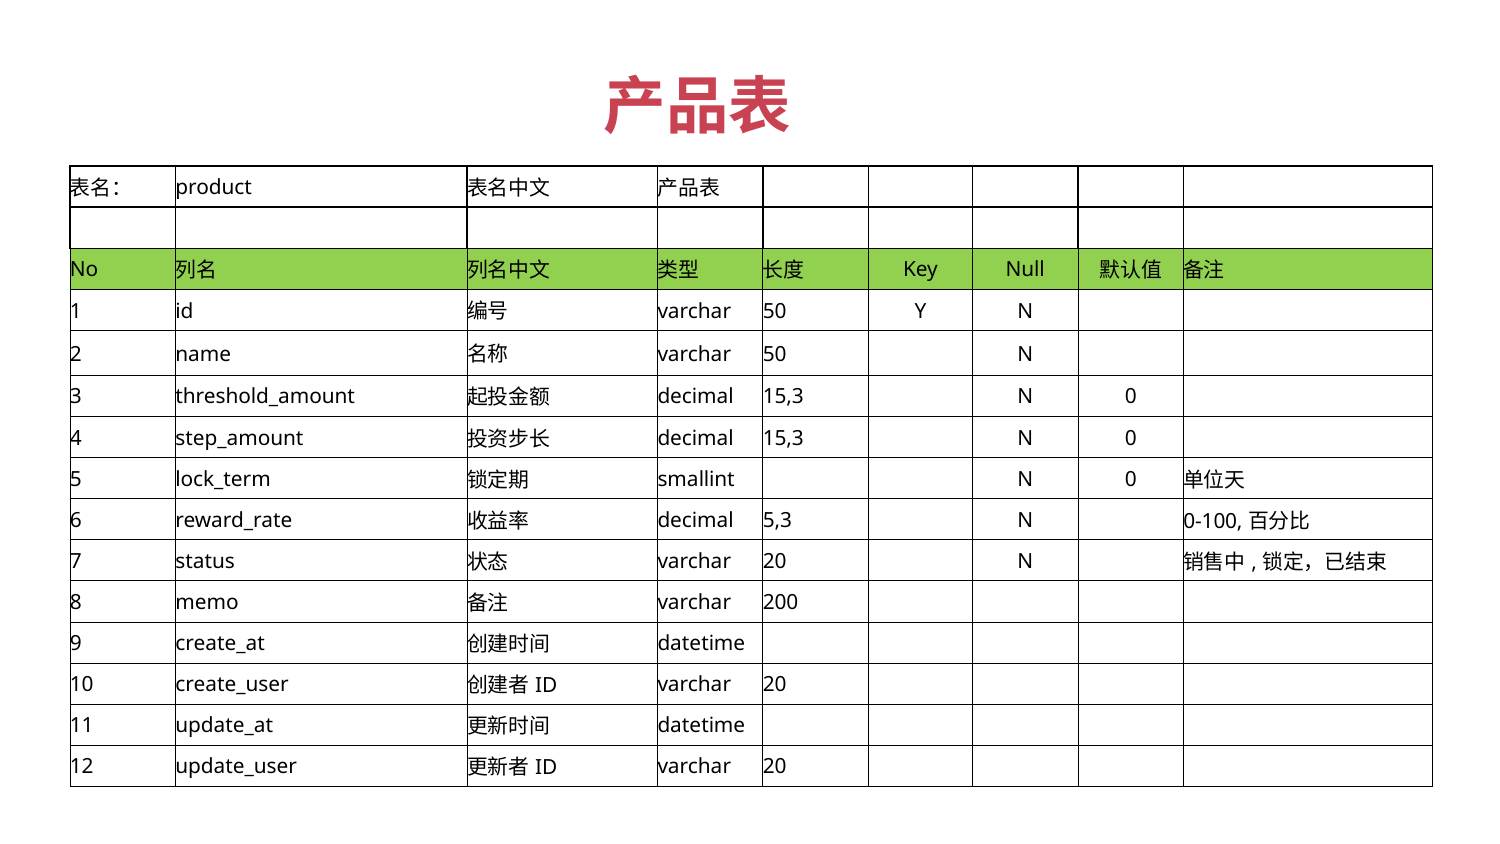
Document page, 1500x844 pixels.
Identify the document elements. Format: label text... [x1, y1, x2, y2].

table_cell [1184, 581, 1432, 622]
table_cell lock_term [176, 458, 467, 498]
table_cell varchar [658, 746, 762, 786]
table_cell [973, 705, 1078, 745]
table_cell 默认值 [1079, 249, 1183, 289]
table_cell varchar [658, 331, 762, 375]
table_cell [973, 664, 1078, 704]
table_cell datetime [658, 705, 762, 745]
table_cell 50 [763, 331, 868, 375]
table_cell 8 [71, 581, 175, 622]
table_cell N [973, 499, 1078, 539]
table_cell create_user [176, 664, 467, 704]
table_cell 创建时间 [468, 623, 657, 663]
table_cell 类型 [658, 249, 762, 289]
table_cell varchar [658, 581, 762, 622]
table_header 产品表 [658, 167, 762, 206]
table_cell 锁定期 [468, 458, 657, 498]
table_cell [869, 458, 972, 498]
table_header 表名中文 [468, 167, 657, 206]
table_cell Key [869, 249, 972, 289]
table_cell [1079, 331, 1183, 375]
table_cell 5,3 [763, 499, 868, 539]
table_cell varchar [658, 290, 762, 330]
table_cell [869, 376, 972, 416]
table_cell varchar [658, 664, 762, 704]
table_cell threshold_amount [176, 376, 467, 416]
table_cell Null [973, 249, 1078, 289]
table_cell 12 [71, 746, 175, 786]
table_cell 11 [71, 705, 175, 745]
table_cell 更新时间 [468, 705, 657, 745]
table_header [973, 167, 1077, 206]
table_cell status [176, 540, 467, 580]
table_cell 10 [71, 664, 175, 704]
table_cell N [973, 458, 1078, 498]
table_cell name [176, 331, 467, 375]
table_cell [973, 746, 1078, 786]
table_cell [763, 623, 868, 663]
table_cell [973, 208, 1077, 248]
table_cell 50 [763, 290, 868, 330]
table_cell 创建者ID [468, 664, 657, 704]
table_cell [1184, 664, 1432, 704]
table_cell 7 [71, 540, 175, 580]
table_cell reward_rate [176, 499, 467, 539]
table_cell [1184, 417, 1432, 457]
text_box 产品表 [588, 59, 807, 149]
table_cell [1079, 540, 1183, 580]
table_cell [176, 208, 466, 248]
table_cell [869, 623, 972, 663]
table_cell [1079, 705, 1183, 745]
table_header [869, 167, 972, 206]
table_cell decimal [658, 376, 762, 416]
table_cell N [973, 417, 1078, 457]
table_cell 销售中,锁定，已结束 [1184, 540, 1432, 580]
table_cell 名称 [468, 331, 657, 375]
table_cell 收益率 [468, 499, 657, 539]
table_cell [71, 208, 175, 248]
table_cell 4 [71, 417, 175, 457]
table_header [764, 167, 868, 206]
table_cell 起投金额 [468, 376, 657, 416]
table_cell 200 [763, 581, 868, 622]
table_cell 更新者ID [468, 746, 657, 786]
table_cell 长度 [763, 249, 868, 289]
table_cell 9 [71, 623, 175, 663]
table_cell N [973, 331, 1078, 375]
table_cell 15,3 [763, 417, 868, 457]
table_cell datetime [658, 623, 762, 663]
table_cell [869, 664, 972, 704]
table_cell 0 [1079, 458, 1183, 498]
table_cell 2 [71, 331, 175, 375]
table_cell [973, 623, 1078, 663]
table_cell [658, 208, 762, 248]
table_cell [1184, 376, 1432, 416]
table_cell No [71, 249, 175, 289]
table_cell 列名中文 [468, 249, 657, 289]
table_cell [1184, 705, 1432, 745]
table_cell update_at [176, 705, 467, 745]
table_cell 0-100,百分比 [1184, 499, 1432, 539]
table_cell step_amount [176, 417, 467, 457]
table_cell [468, 208, 657, 248]
table_cell memo [176, 581, 467, 622]
table_cell [1184, 331, 1432, 375]
table_cell N [973, 540, 1078, 580]
table_cell [1079, 581, 1183, 622]
table_cell decimal [658, 499, 762, 539]
table_cell 5 [71, 458, 175, 498]
table_cell 15,3 [763, 376, 868, 416]
table_cell 6 [71, 499, 175, 539]
table_cell [764, 208, 868, 248]
table_cell [1079, 623, 1183, 663]
table_cell create_at [176, 623, 467, 663]
table_cell 列名 [176, 249, 467, 289]
table_cell 状态 [468, 540, 657, 580]
table_cell update_user [176, 746, 467, 786]
table_cell Y [869, 290, 972, 330]
table_cell [1184, 208, 1432, 248]
table_cell [869, 581, 972, 622]
table_cell [1079, 664, 1183, 704]
table_cell smallint [658, 458, 762, 498]
table_cell [763, 458, 868, 498]
table_cell decimal [658, 417, 762, 457]
table_cell N [973, 376, 1078, 416]
table_cell [1184, 290, 1432, 330]
table_cell [1184, 623, 1432, 663]
table_header 表名： [71, 167, 175, 206]
table_cell [869, 705, 972, 745]
table_cell 20 [763, 664, 868, 704]
table_cell [763, 705, 868, 745]
table_cell [1079, 290, 1183, 330]
table_cell [869, 540, 972, 580]
table_header [1079, 167, 1183, 206]
table_cell 编号 [468, 290, 657, 330]
table_cell id [176, 290, 467, 330]
table_cell 单位天 [1184, 458, 1432, 498]
table_cell 0 [1079, 417, 1183, 457]
table_cell [869, 208, 972, 248]
table_cell [1079, 499, 1183, 539]
table_cell 0 [1079, 376, 1183, 416]
table_cell varchar [658, 540, 762, 580]
table_cell 3 [71, 376, 175, 416]
table_cell N [973, 290, 1078, 330]
table_cell 20 [763, 540, 868, 580]
table_cell 备注 [1184, 249, 1432, 289]
table_cell [869, 417, 972, 457]
table_cell [869, 746, 972, 786]
table_cell [869, 499, 972, 539]
table_header [1184, 167, 1432, 206]
table_cell [973, 581, 1078, 622]
table_cell [1079, 746, 1183, 786]
table_cell 1 [71, 290, 175, 330]
table_cell [1184, 746, 1432, 786]
table_cell [1079, 208, 1183, 248]
table_cell 投资步长 [468, 417, 657, 457]
table_cell 备注 [468, 581, 657, 622]
table_cell 20 [763, 746, 868, 786]
table_header product [176, 167, 466, 206]
table_cell [869, 331, 972, 375]
